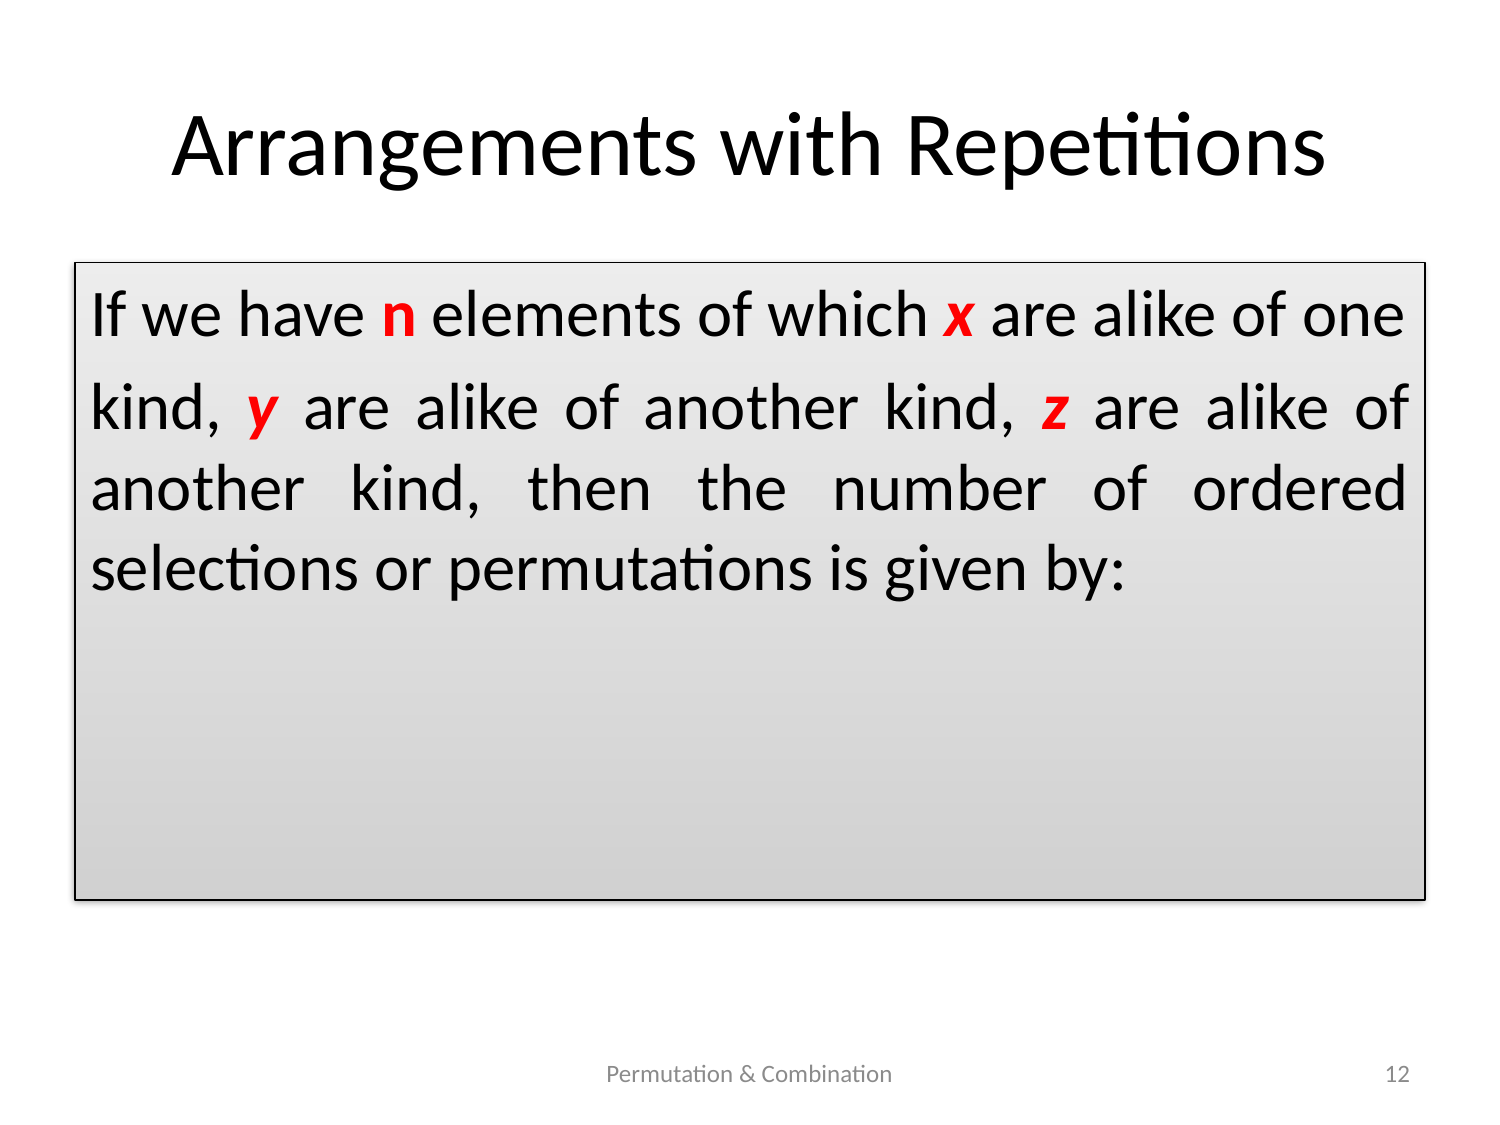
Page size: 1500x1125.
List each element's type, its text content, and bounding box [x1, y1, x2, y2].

footer Permutation & Combination [512, 1042, 988, 1103]
slide_number 12 [1074, 1042, 1425, 1103]
title Arrangements with Repetitions [75, 45, 1425, 233]
